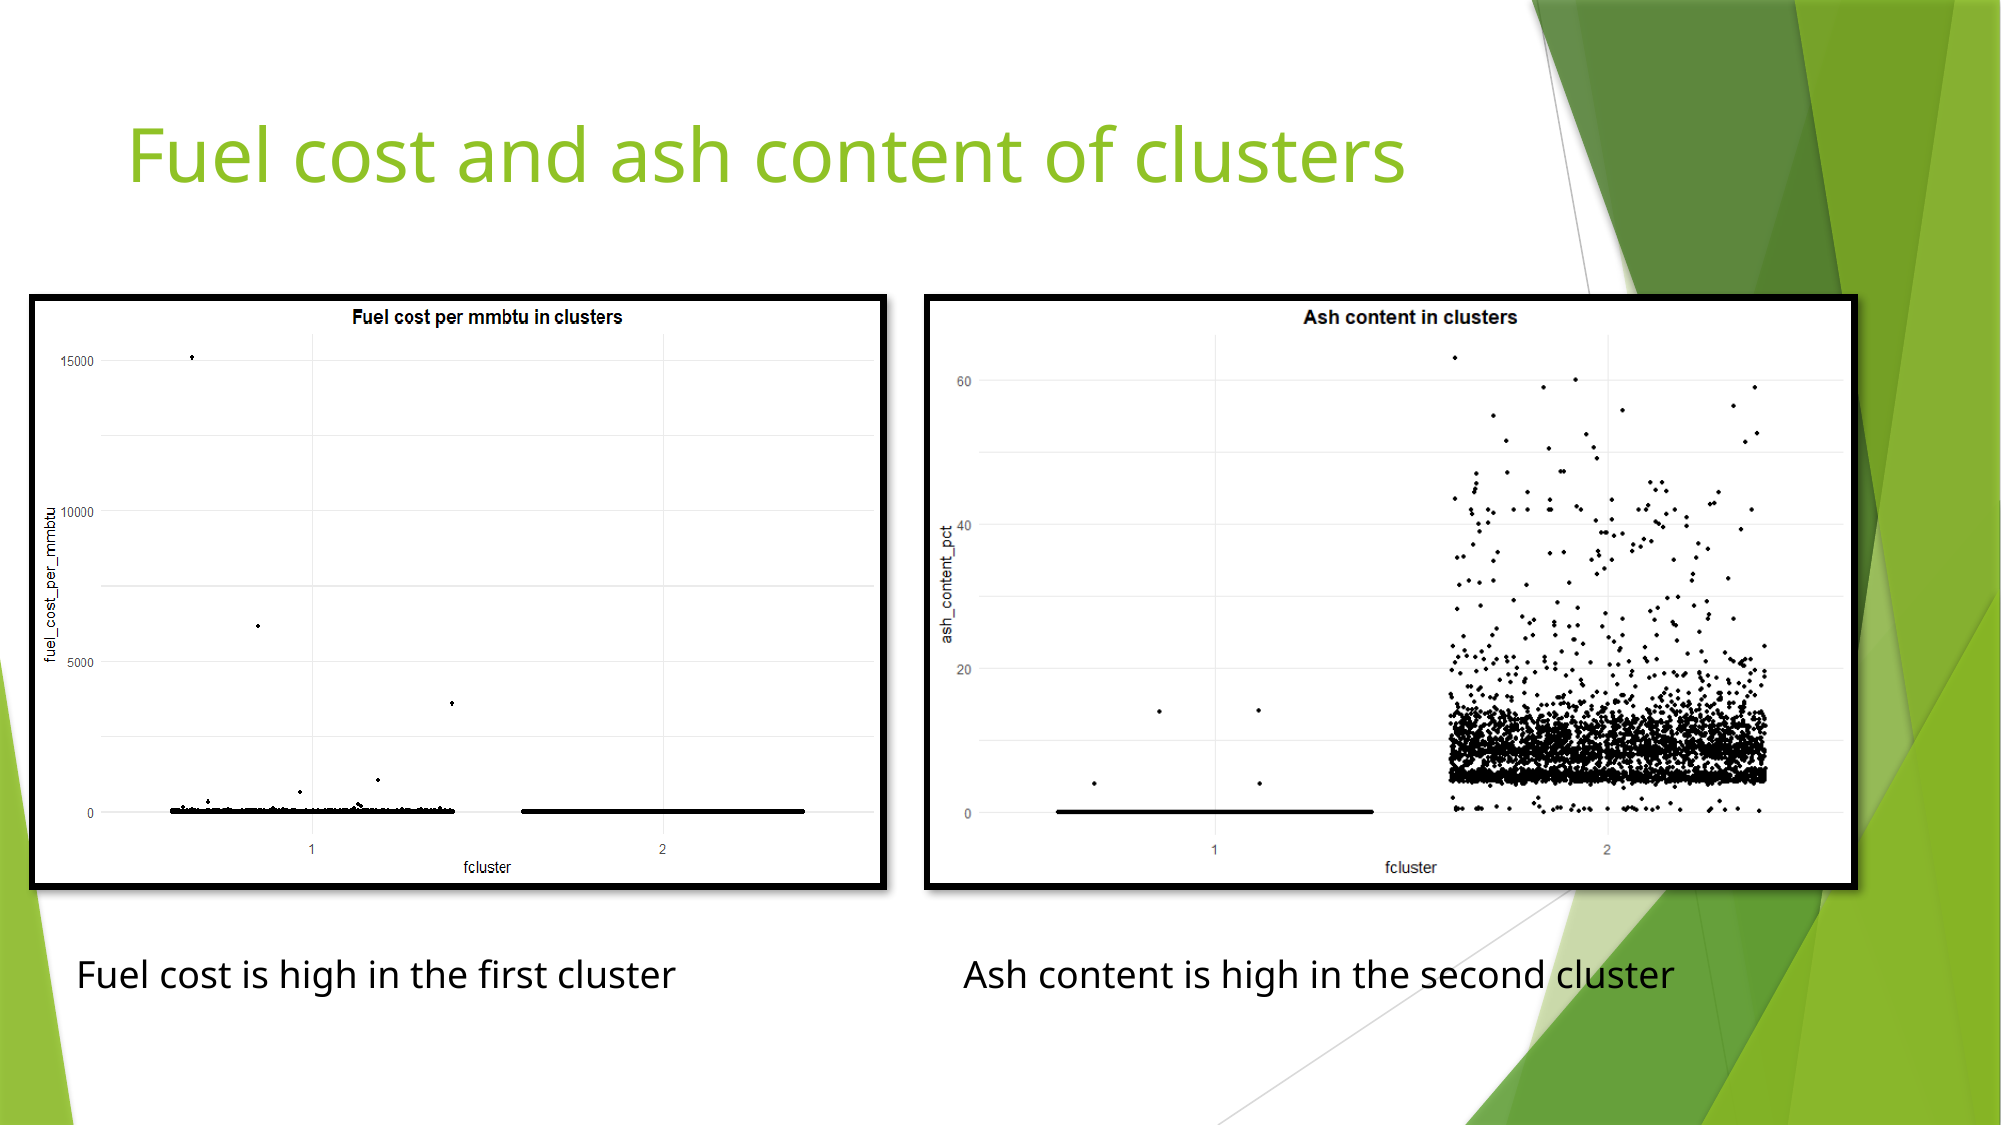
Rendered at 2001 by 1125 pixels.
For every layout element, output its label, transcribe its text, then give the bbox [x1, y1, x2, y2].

text_box Fuel cost is high in the first cluster [61, 943, 881, 1004]
picture [929, 300, 1852, 884]
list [34, 300, 881, 884]
title Fuel cost and ash content of clusters [111, 99, 1522, 317]
text_box Ash content is high in the second cluster [948, 943, 1817, 1004]
